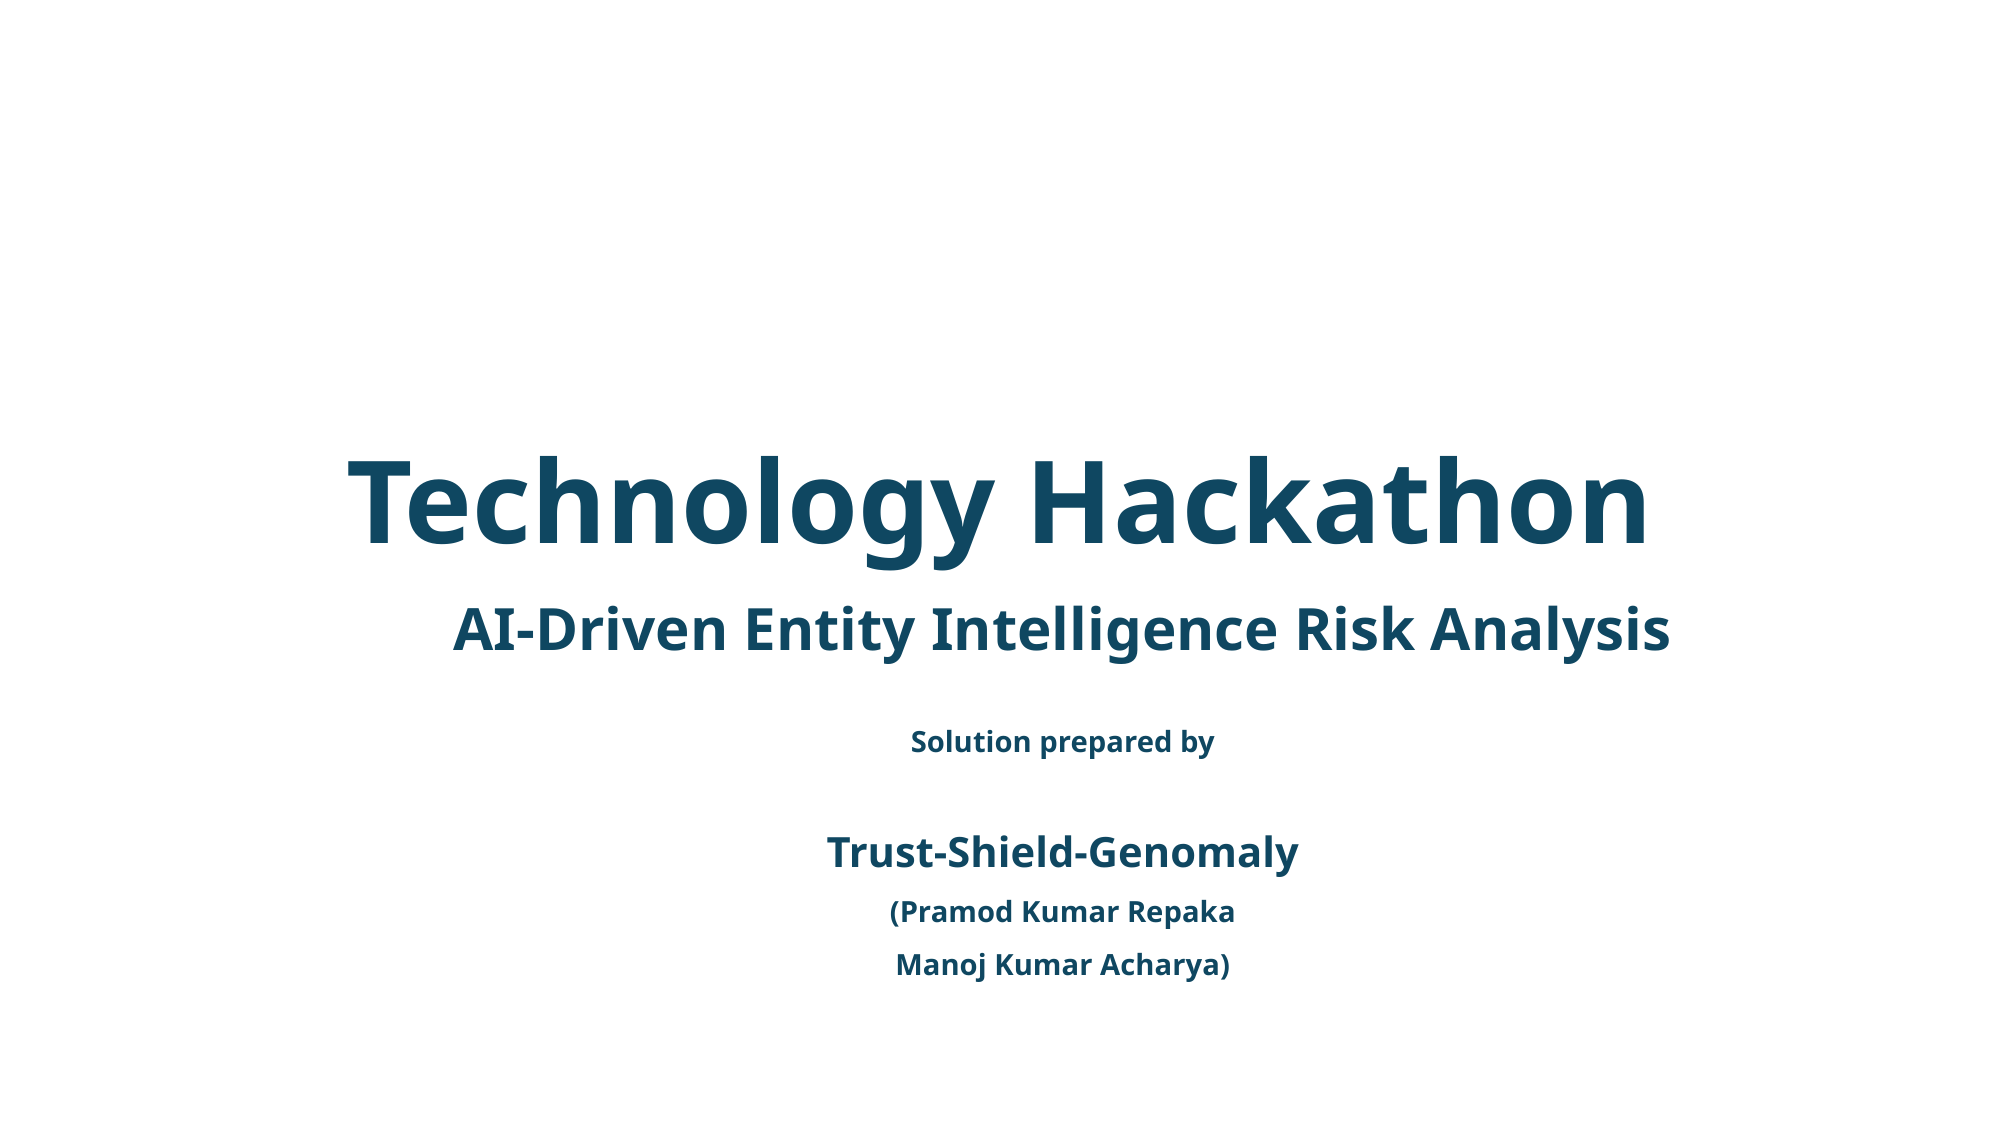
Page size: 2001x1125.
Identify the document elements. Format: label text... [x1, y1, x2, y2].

subtitle AI-Driven Entity Intelligence Risk Analysis Solution prepared by Trust-Shield-Genomaly (Pramod Kumar Repaka Manoj Kumar Acharya) [214, 592, 1912, 1013]
title Technology Hackathon [249, 184, 1750, 576]
